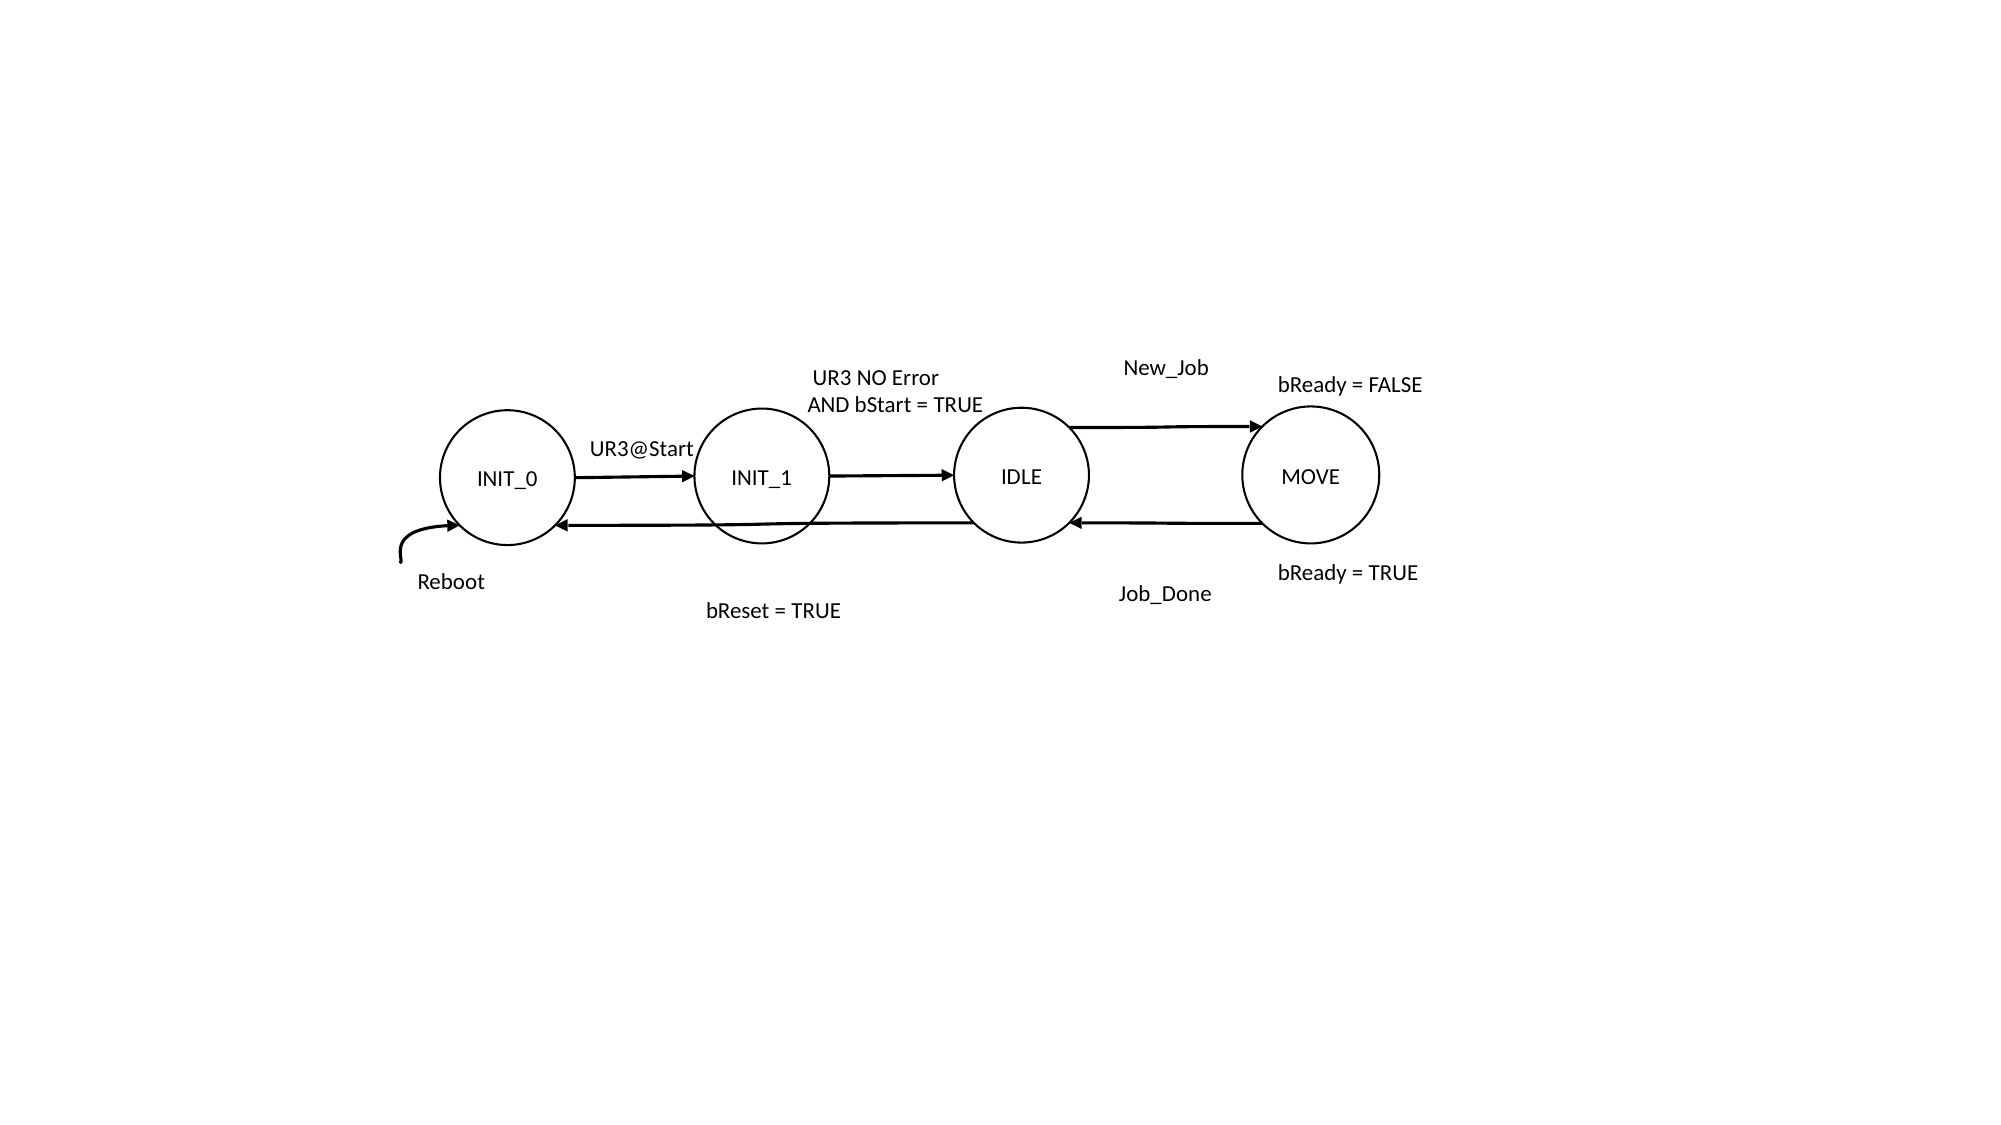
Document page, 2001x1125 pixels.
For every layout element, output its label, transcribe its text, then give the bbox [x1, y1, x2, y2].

text_box bReady = FALSE [1263, 362, 1452, 405]
text_box New_Job [1108, 345, 1165, 388]
text_box New_Job [1167, 345, 1248, 388]
text_box bReset = TRUE [686, 588, 763, 631]
text_box INIT_1 [693, 407, 763, 523]
text_box bReset = TRUE [766, 588, 877, 631]
text_box INIT_0 [438, 409, 576, 547]
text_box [399, 525, 460, 564]
text_box MOVE [1241, 405, 1381, 545]
text_box Job_Done [1167, 571, 1242, 614]
text_box Reboot [397, 559, 508, 602]
text_box INIT_1 [766, 407, 831, 522]
text_box INIT_1 [716, 526, 763, 545]
text_box IDLE [953, 406, 1091, 544]
text_box INIT_1 [766, 525, 810, 545]
text_box UR3@Start [569, 426, 761, 469]
text_box bReady = TRUE [1263, 550, 1452, 593]
text_box UR3 NO Error AND bStart = TRUE [792, 354, 1022, 425]
text_box Job_Done [1098, 571, 1165, 614]
